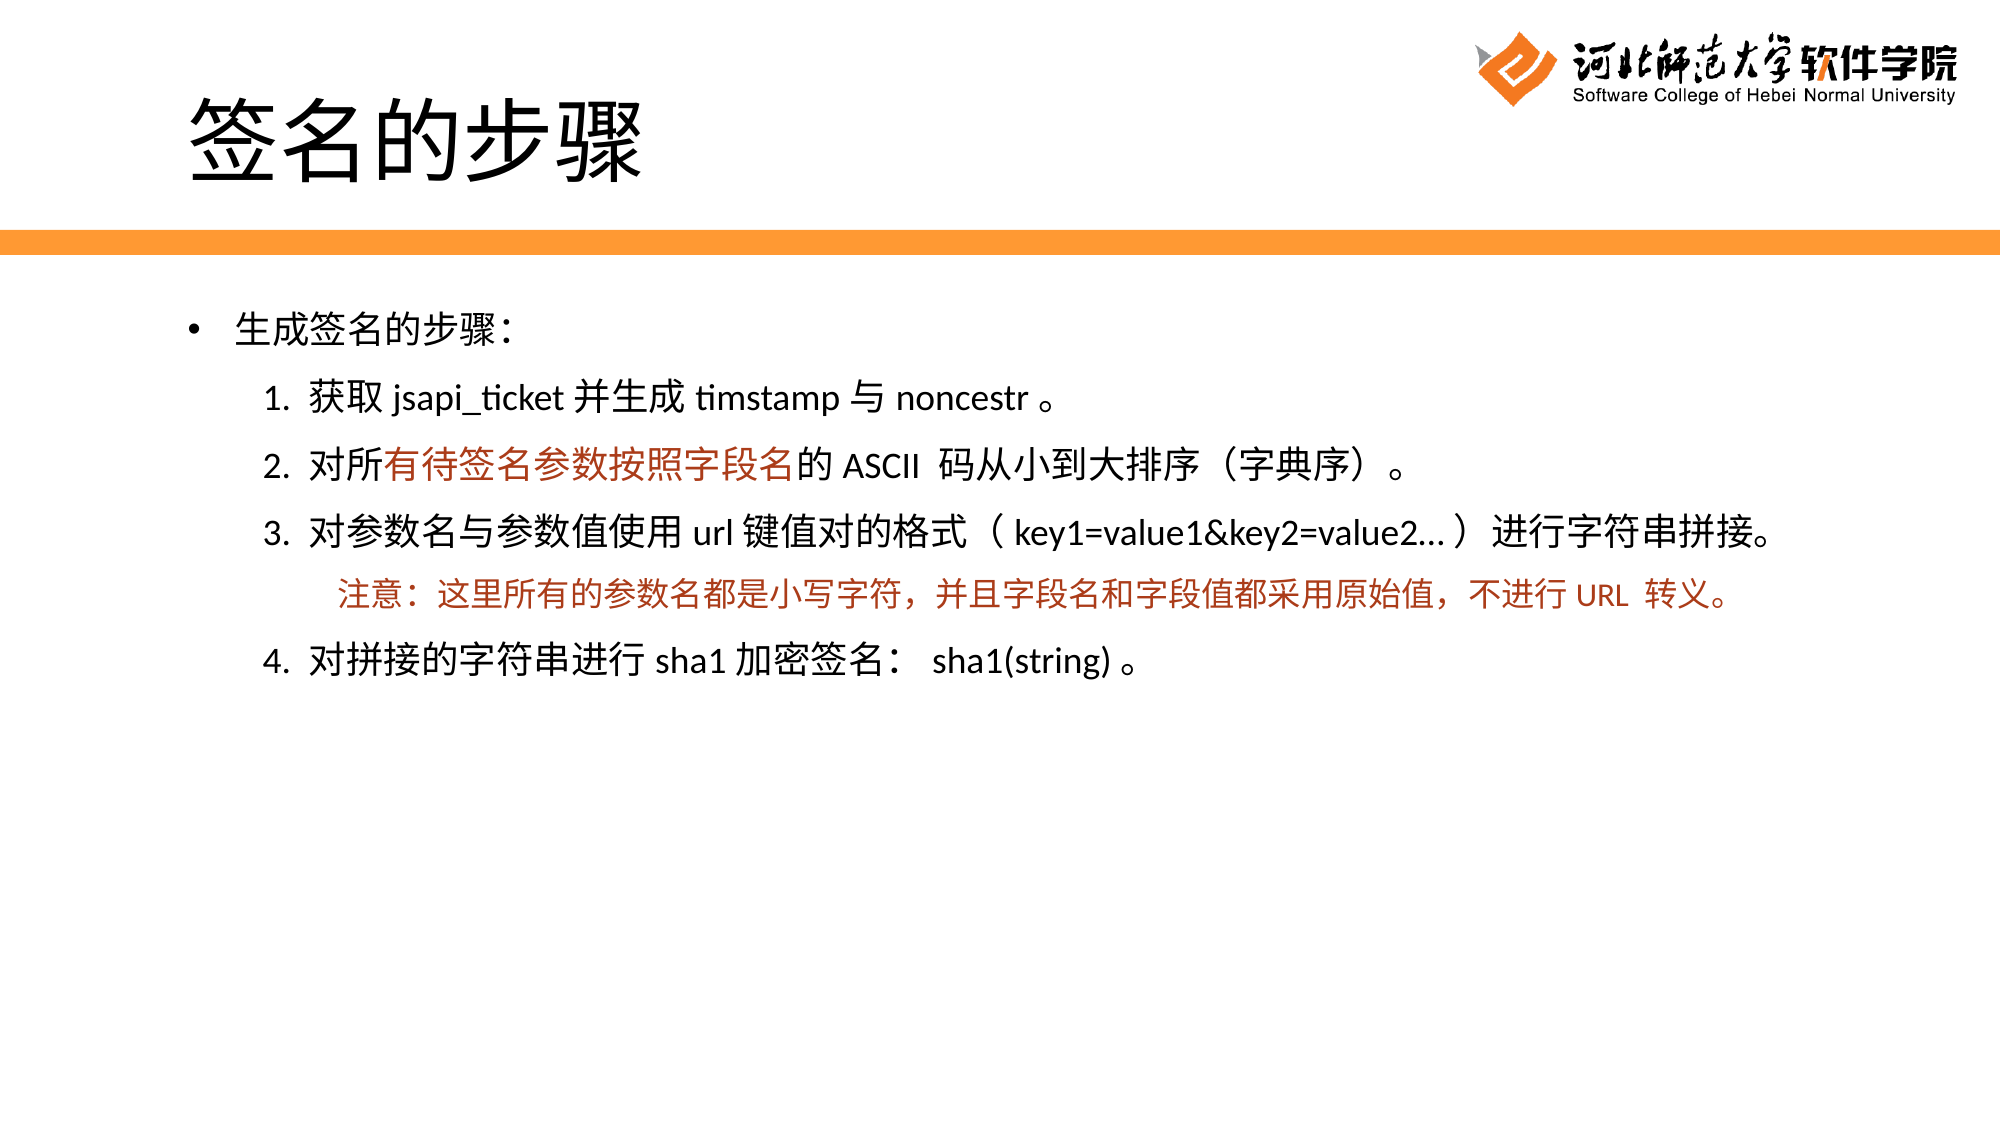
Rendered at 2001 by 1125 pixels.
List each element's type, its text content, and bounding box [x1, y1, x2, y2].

picture [1475, 31, 1957, 107]
text_box 生成签名的步骤： 1. 获取jsapi_ticket并生成timstamp与noncestr。 2. 对所有待签名参数按照字段名的ASCII 码从小到大排序（字典序）。 3. 对参数名与参数值使用url键值对的格式（key1=value1&key2=value2…）进行字符串拼接。 注意：这里所有的参数名都是小写字符，并且字段名和字段值都采用原始值，不进行URL 转义。 4. 对拼接的字符串进行sha1加密签名：sha1(string)。 [172, 275, 1929, 688]
list 签名的步骤 [172, 89, 1391, 202]
